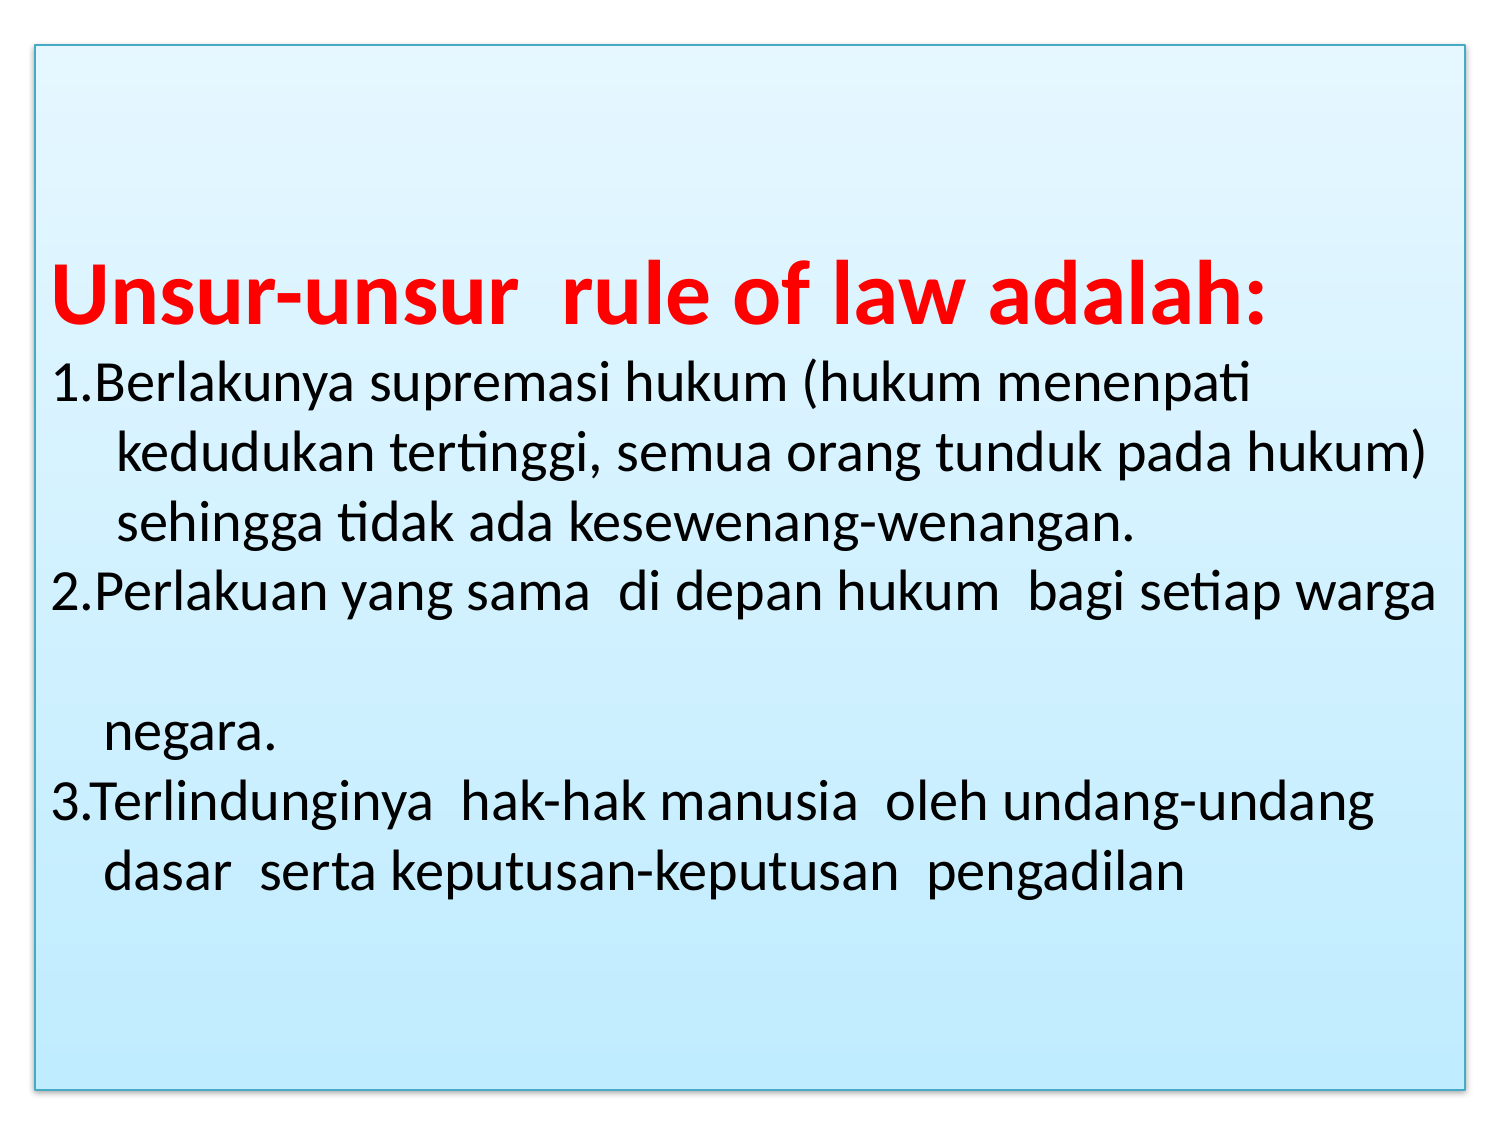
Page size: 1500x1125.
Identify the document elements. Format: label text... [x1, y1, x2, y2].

title Unsur-unsur rule of law adalah: 1.Berlakunya supremasi hukum (hukum menenpati kedudukan tertinggi, semua orang tunduk pada hukum) sehingga tidak ada kesewenang-wenangan. 2.Perlakuan yang sama di depan hukum bagi setiap warga negara. 3.Terlindunginya hak-hak manusia oleh undang-undang dasar serta keputusan-keputusan pengadilan [34, 44, 1466, 1091]
